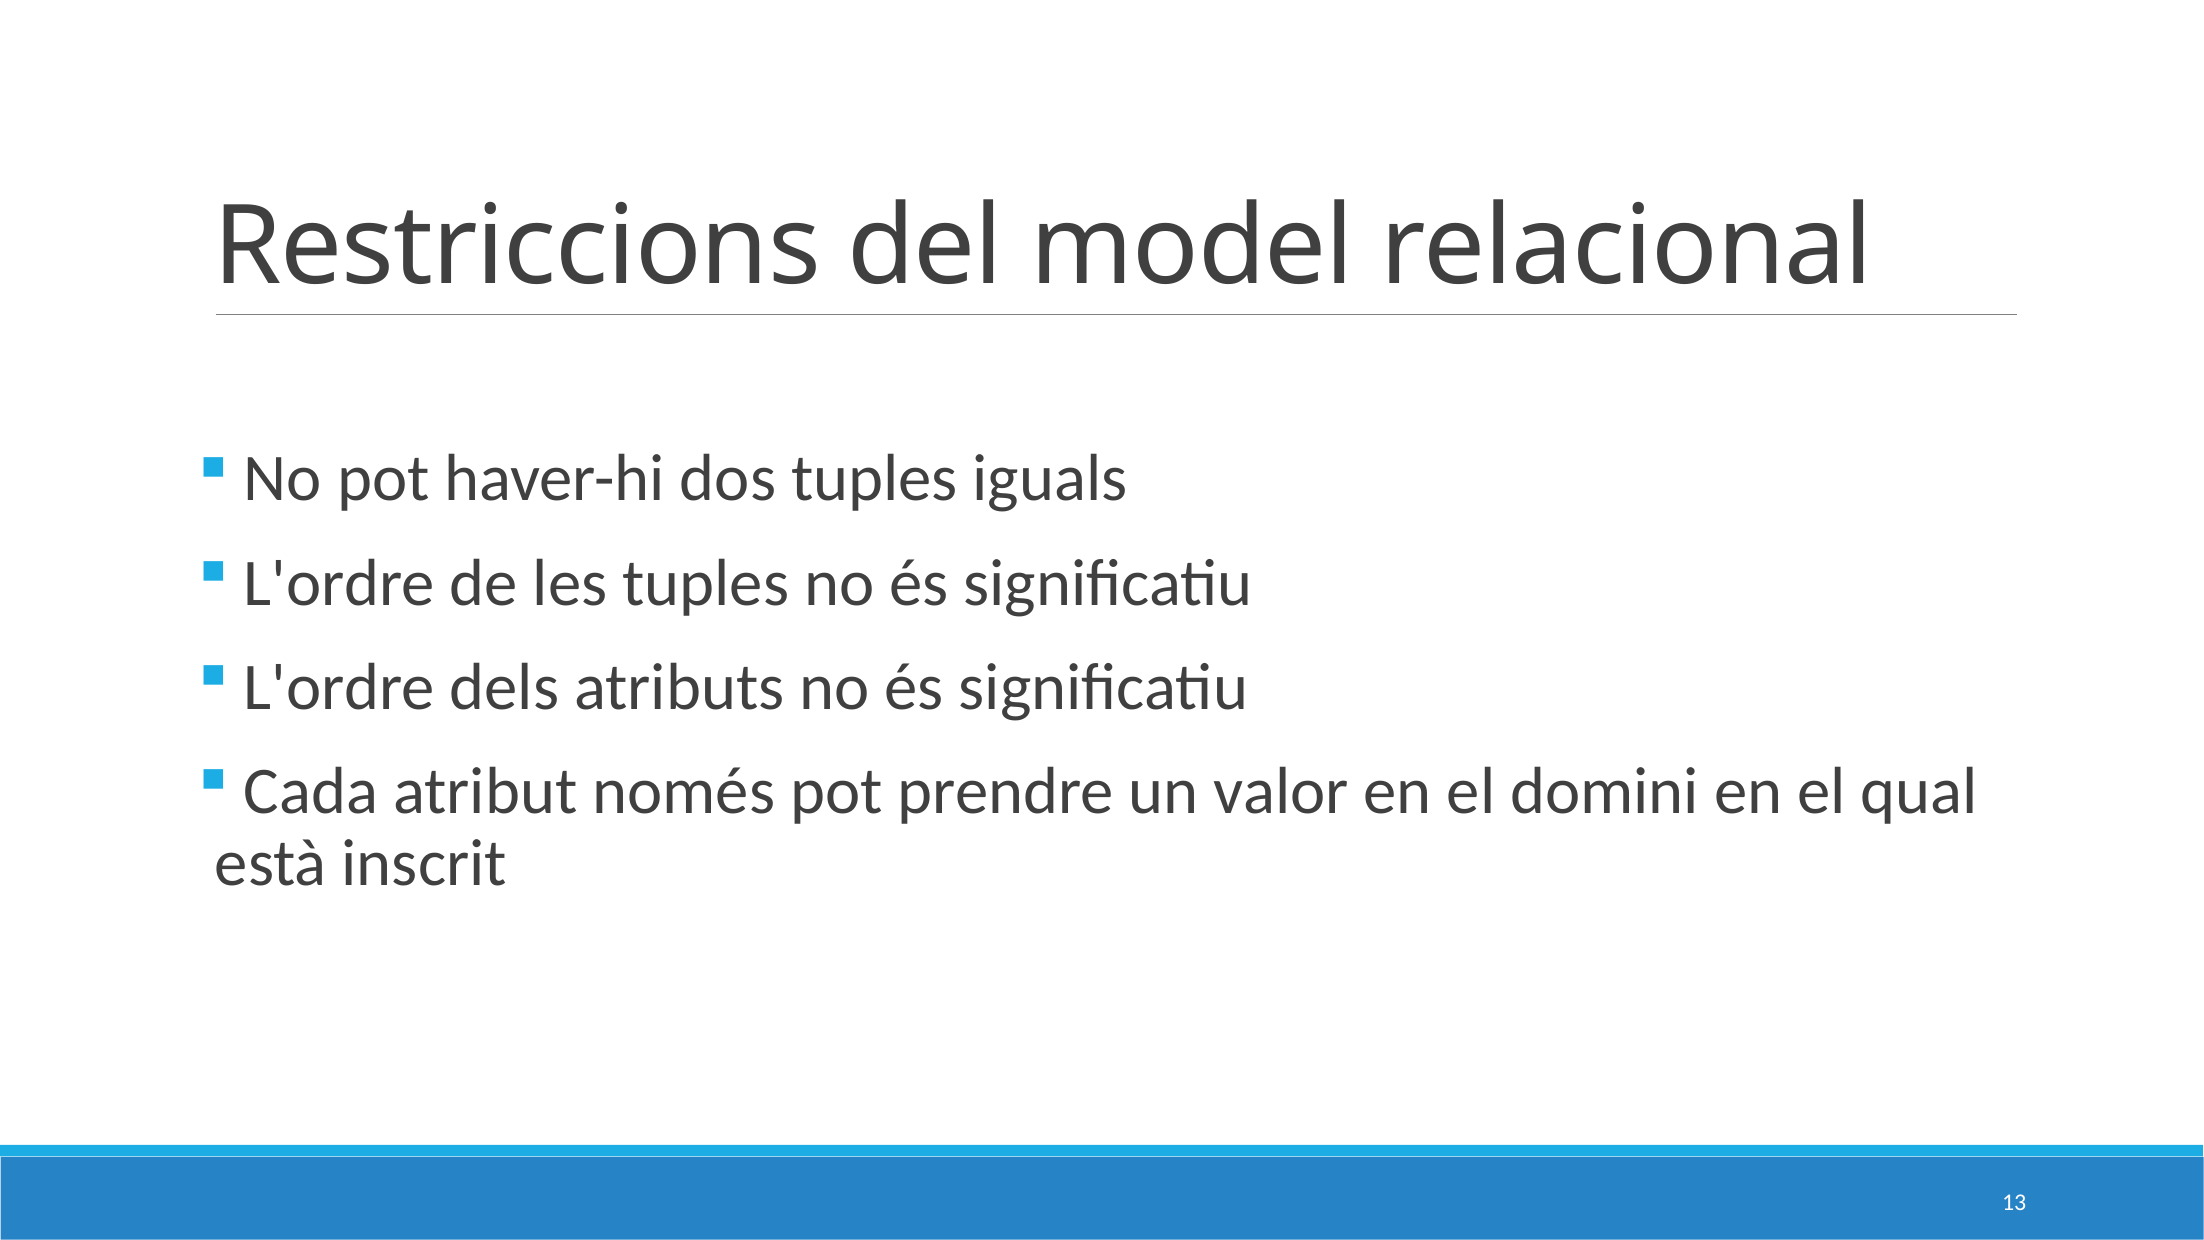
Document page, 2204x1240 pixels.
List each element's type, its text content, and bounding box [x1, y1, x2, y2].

title Restriccions del model relacional [198, 51, 2017, 314]
list No pot haver-hi dos tuples iguals L'ordre de les tuples no és significatiu L'ordre dels atributs no és significatiu Cada atribut només pot prendre un valor en el domini en el qual està inscrit [198, 333, 2017, 1061]
slide_number 13 [1789, 1167, 2027, 1234]
